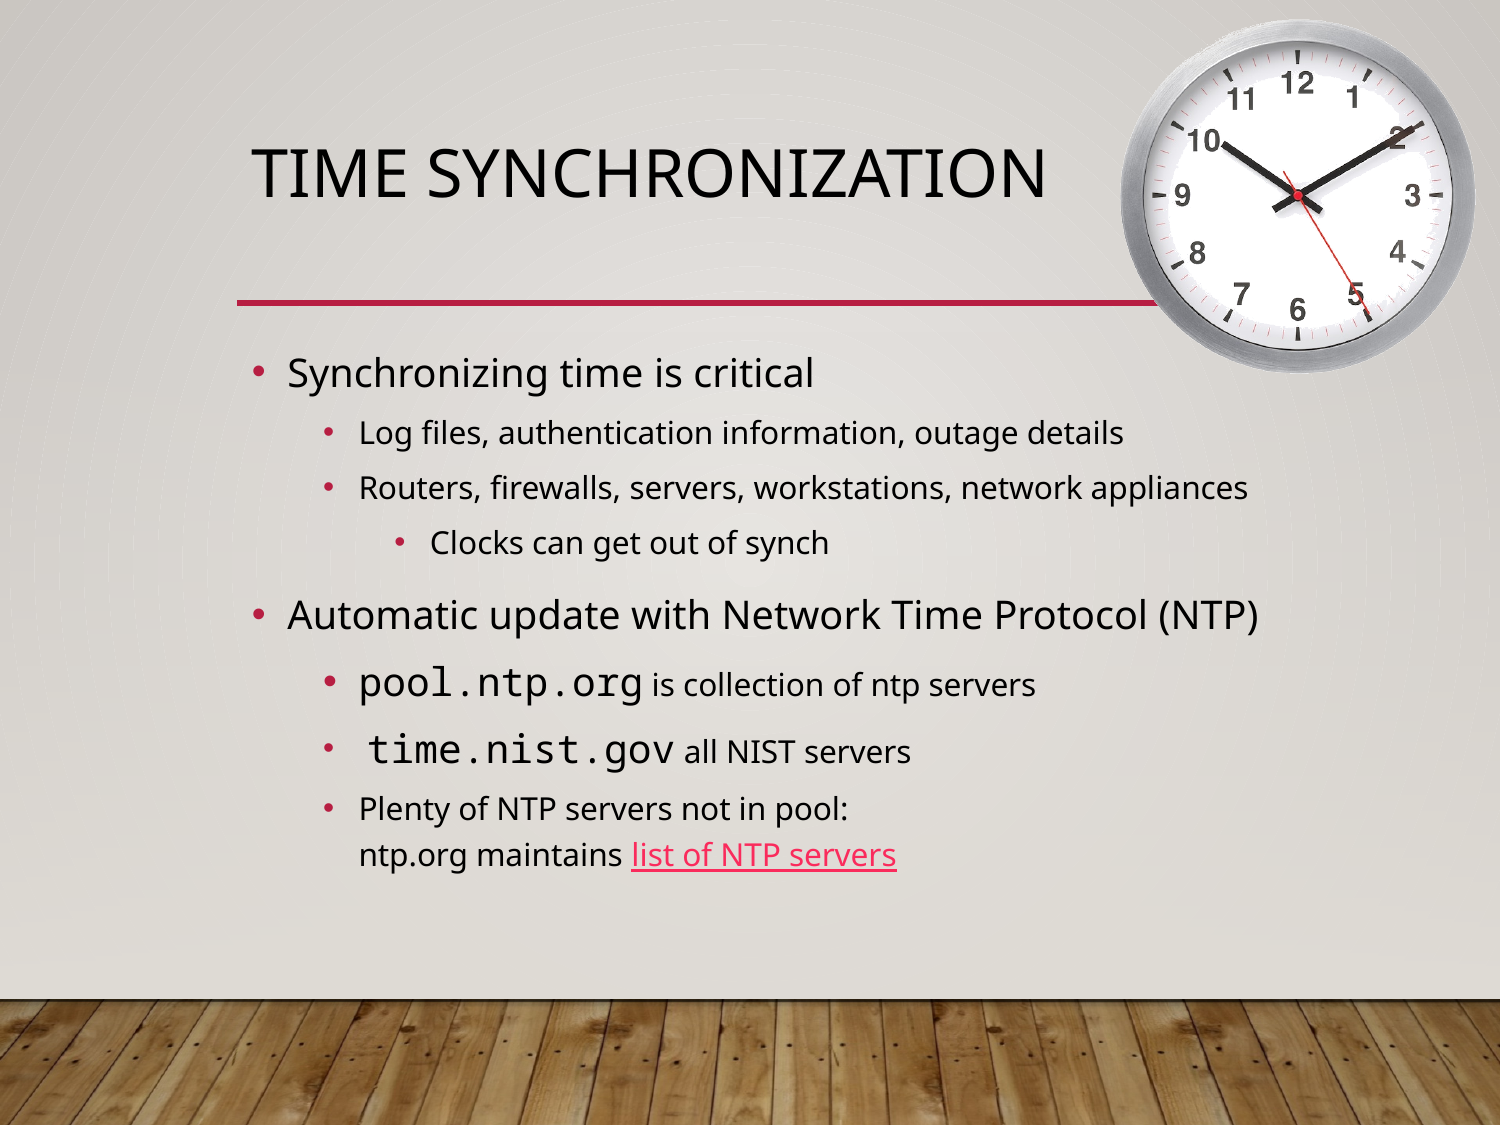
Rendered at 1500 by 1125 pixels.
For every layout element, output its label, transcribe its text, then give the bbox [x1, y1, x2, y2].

picture [0, 999, 1500, 1125]
title Time synchronization [236, 131, 1111, 305]
list Synchronizing time is critical Log files, authentication information, outage details Routers, firewalls, servers, workstations, network appliances Clocks can get out of synch Automatic update with Network Time Protocol (NTP) pool.ntp.org is collection of ntp servers time.nist.gov all NIST servers Plenty of NTP servers not in pool: ntp.org maintains list of NTP servers [236, 330, 1315, 897]
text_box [1111, 11, 1483, 381]
